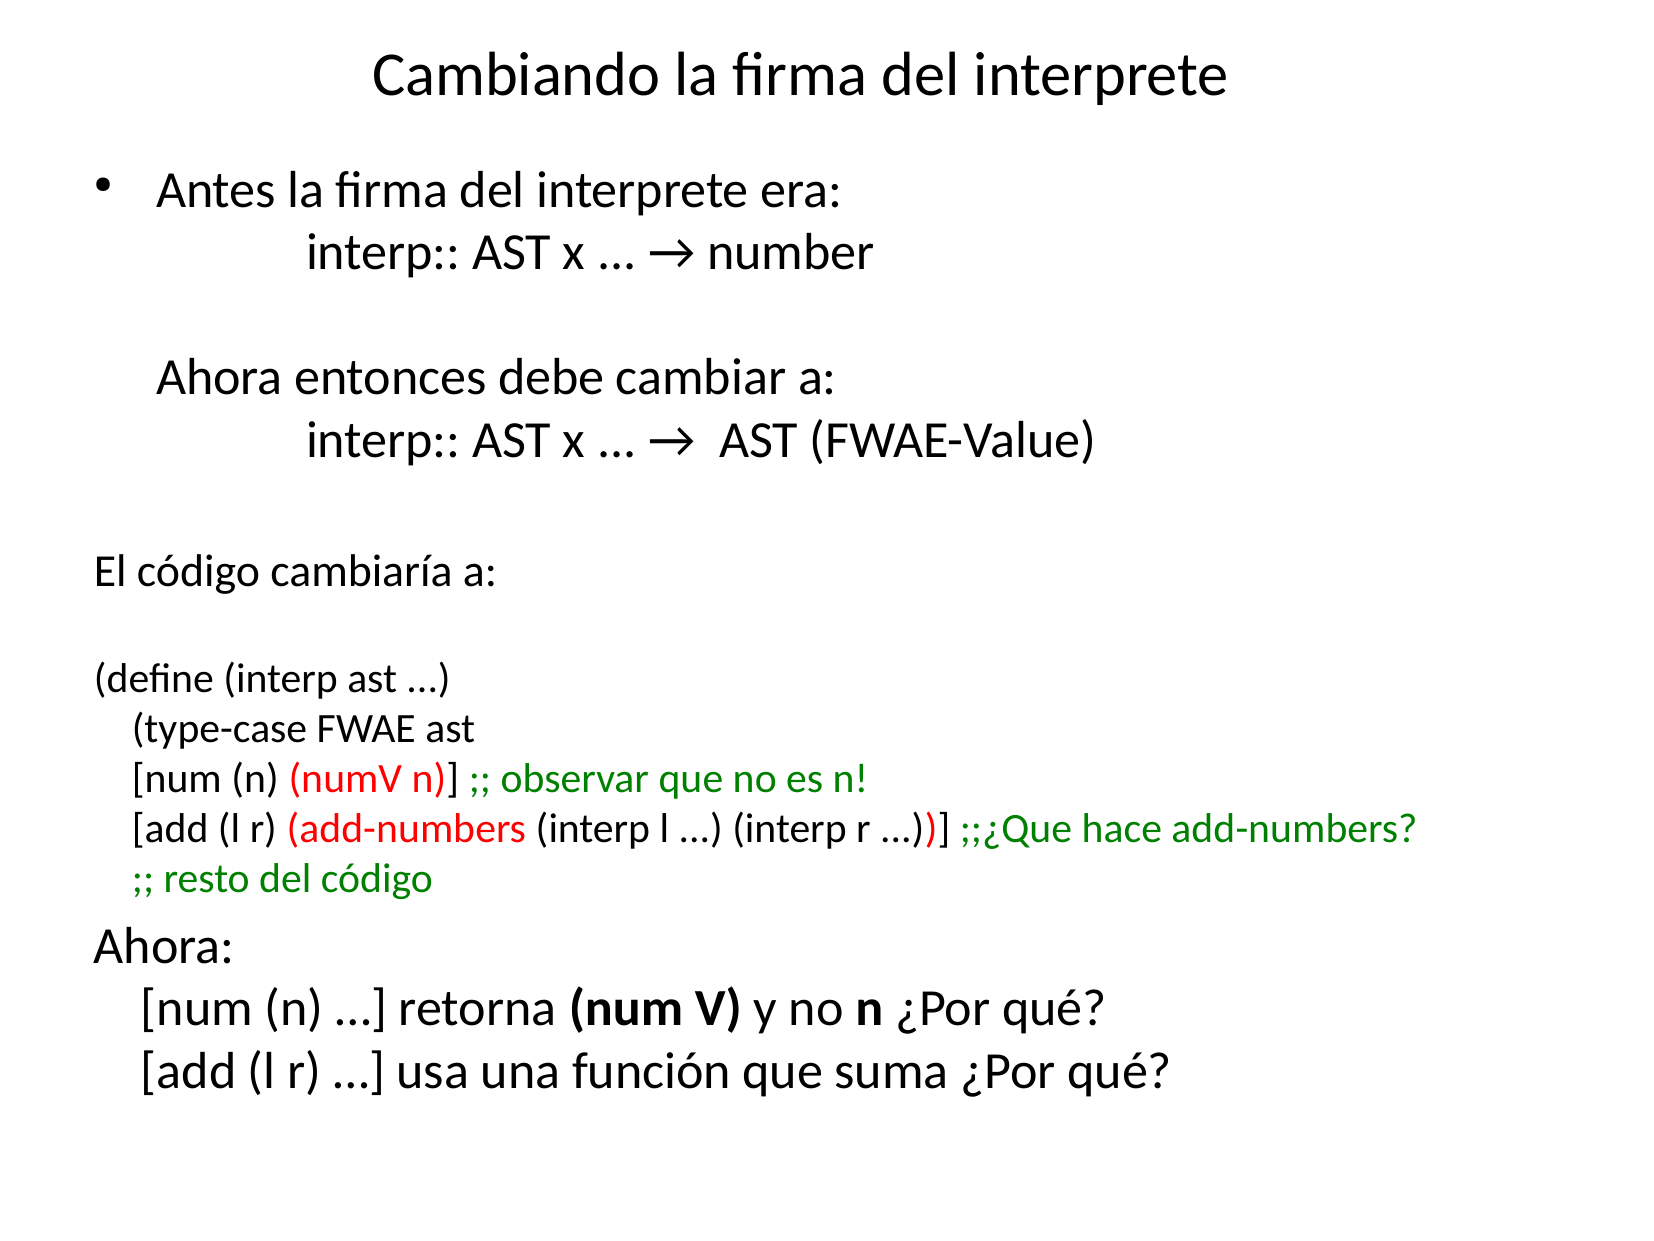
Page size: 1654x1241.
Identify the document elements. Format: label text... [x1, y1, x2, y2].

list Antes la firma del interprete era: interp:: AST x ... → number Ahora entonces debe cambiar a: interp:: AST x ... → AST (FWAE-Value) El código cambiaría a: (define (interp ast ...) (type-case FWAE ast [num (n) (numV n)] ;; observar que no es n! [add (l r) (add-numbers (interp l ...) (interp r ...))] ;;¿Que hace add-numbers? ;; resto del código Ahora: [num (n) …] retorna (num V) y no n ¿Por qué? [add (l r) …] usa una función que suma ¿Por qué? [78, 147, 1609, 1155]
title Cambiando la firma del interprete [57, 17, 1546, 124]
